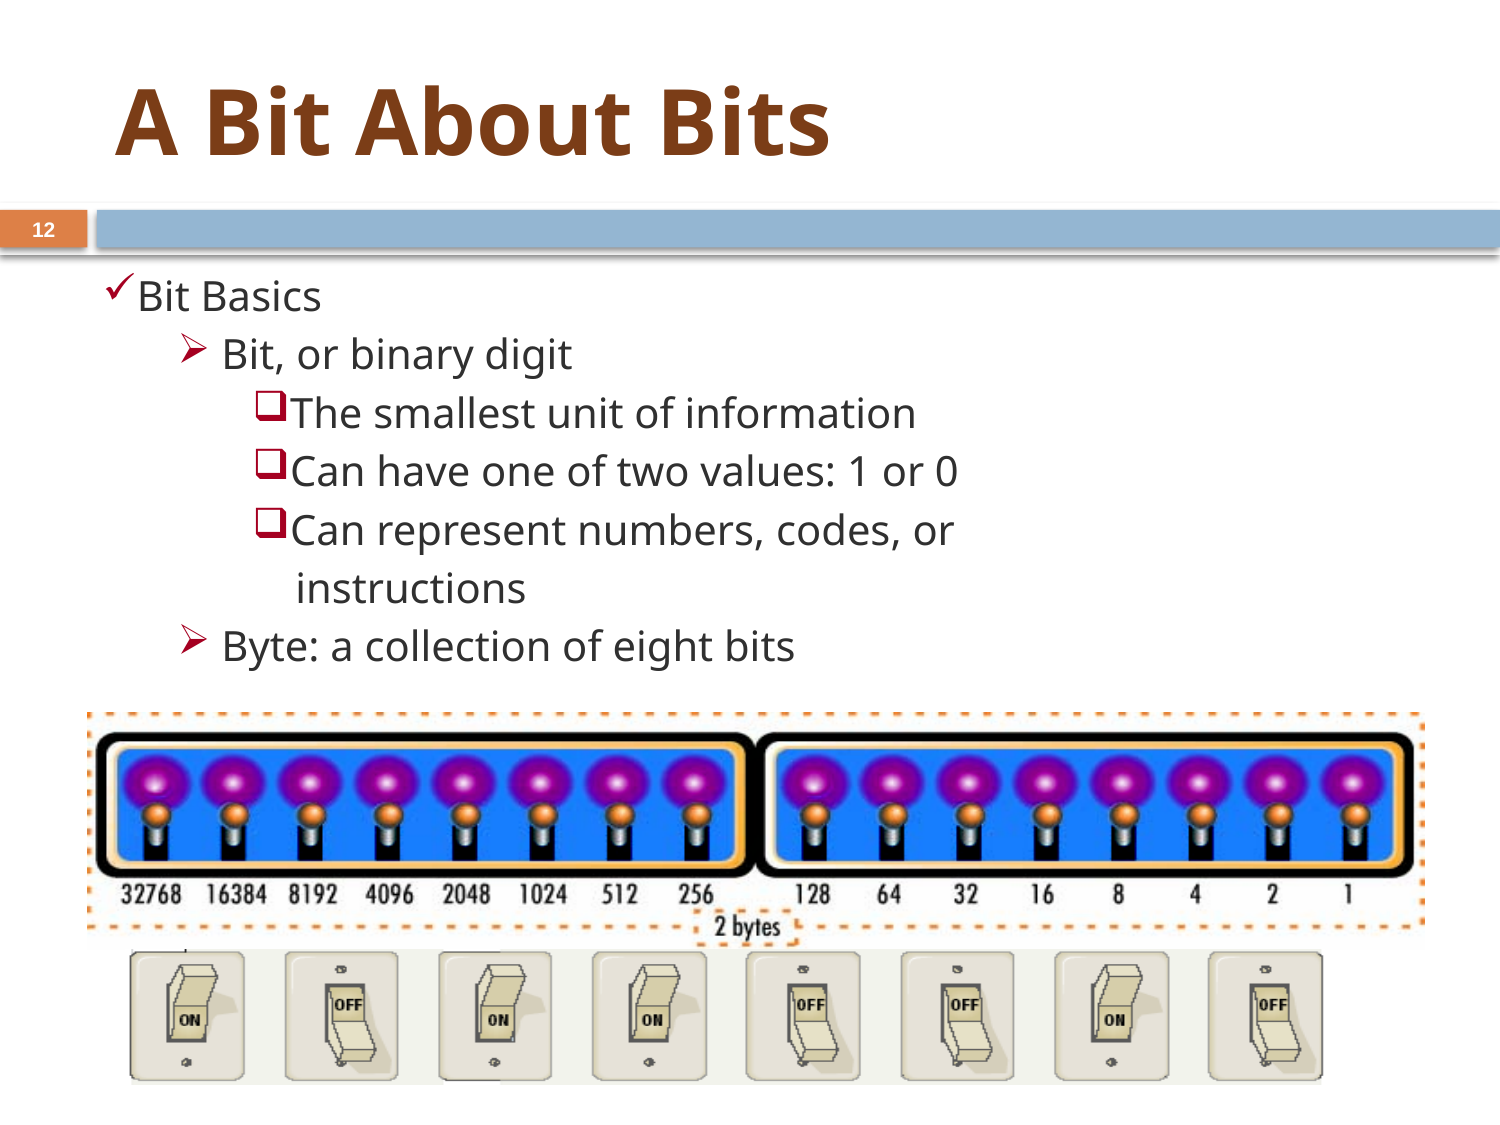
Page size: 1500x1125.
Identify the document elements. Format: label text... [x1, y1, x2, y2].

slide_number 12 [0, 208, 88, 249]
picture [87, 712, 1426, 1085]
title A Bit About Bits [100, 37, 1438, 200]
list Bit Basics Bit, or binary digit The smallest unit of information Can have one of two values: 1 or 0 Can represent numbers, codes, or instructions Byte: a collection of eight bits [87, 262, 1475, 1000]
